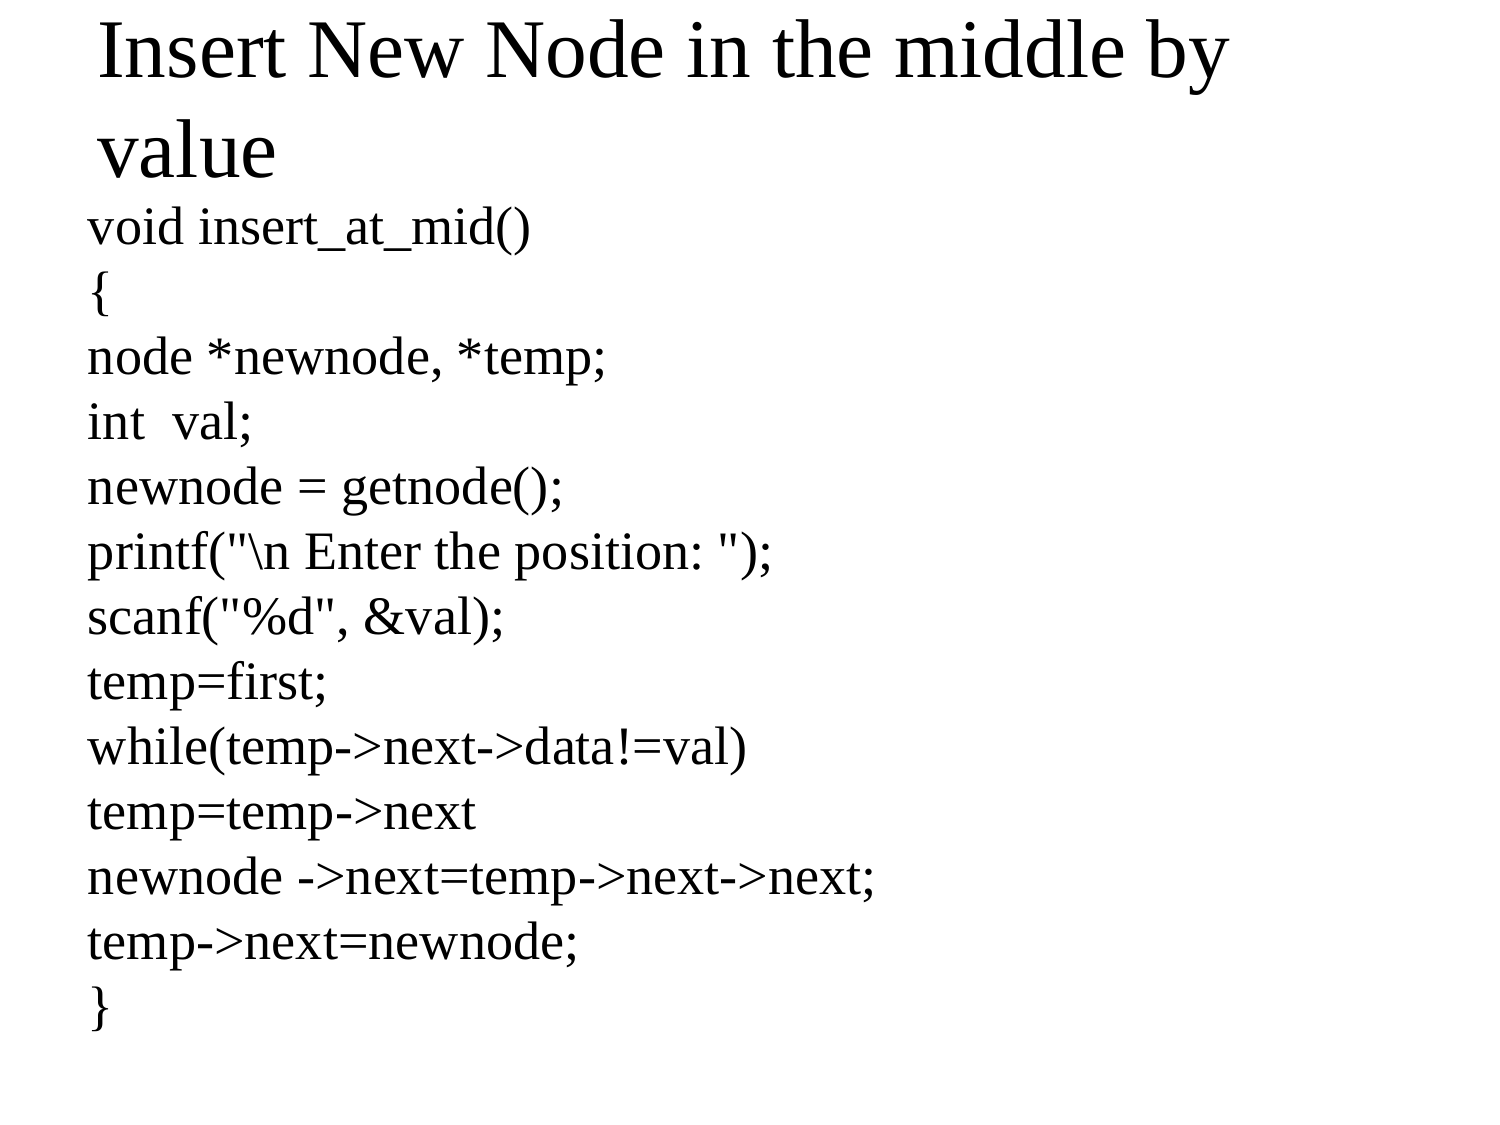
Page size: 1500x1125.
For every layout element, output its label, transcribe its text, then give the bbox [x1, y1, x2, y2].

title Insert New Node in the middle by value [97, 0, 1403, 176]
list void insert_at_mid() { node *newnode, *temp; int val; newnode = getnode(); printf("\n Enter the position: "); scanf("%d", &val); temp=first; while(temp->next->data!=val) temp=temp->next newnode ->next=temp->next->next; temp->next=newnode; } [87, 176, 1415, 1036]
